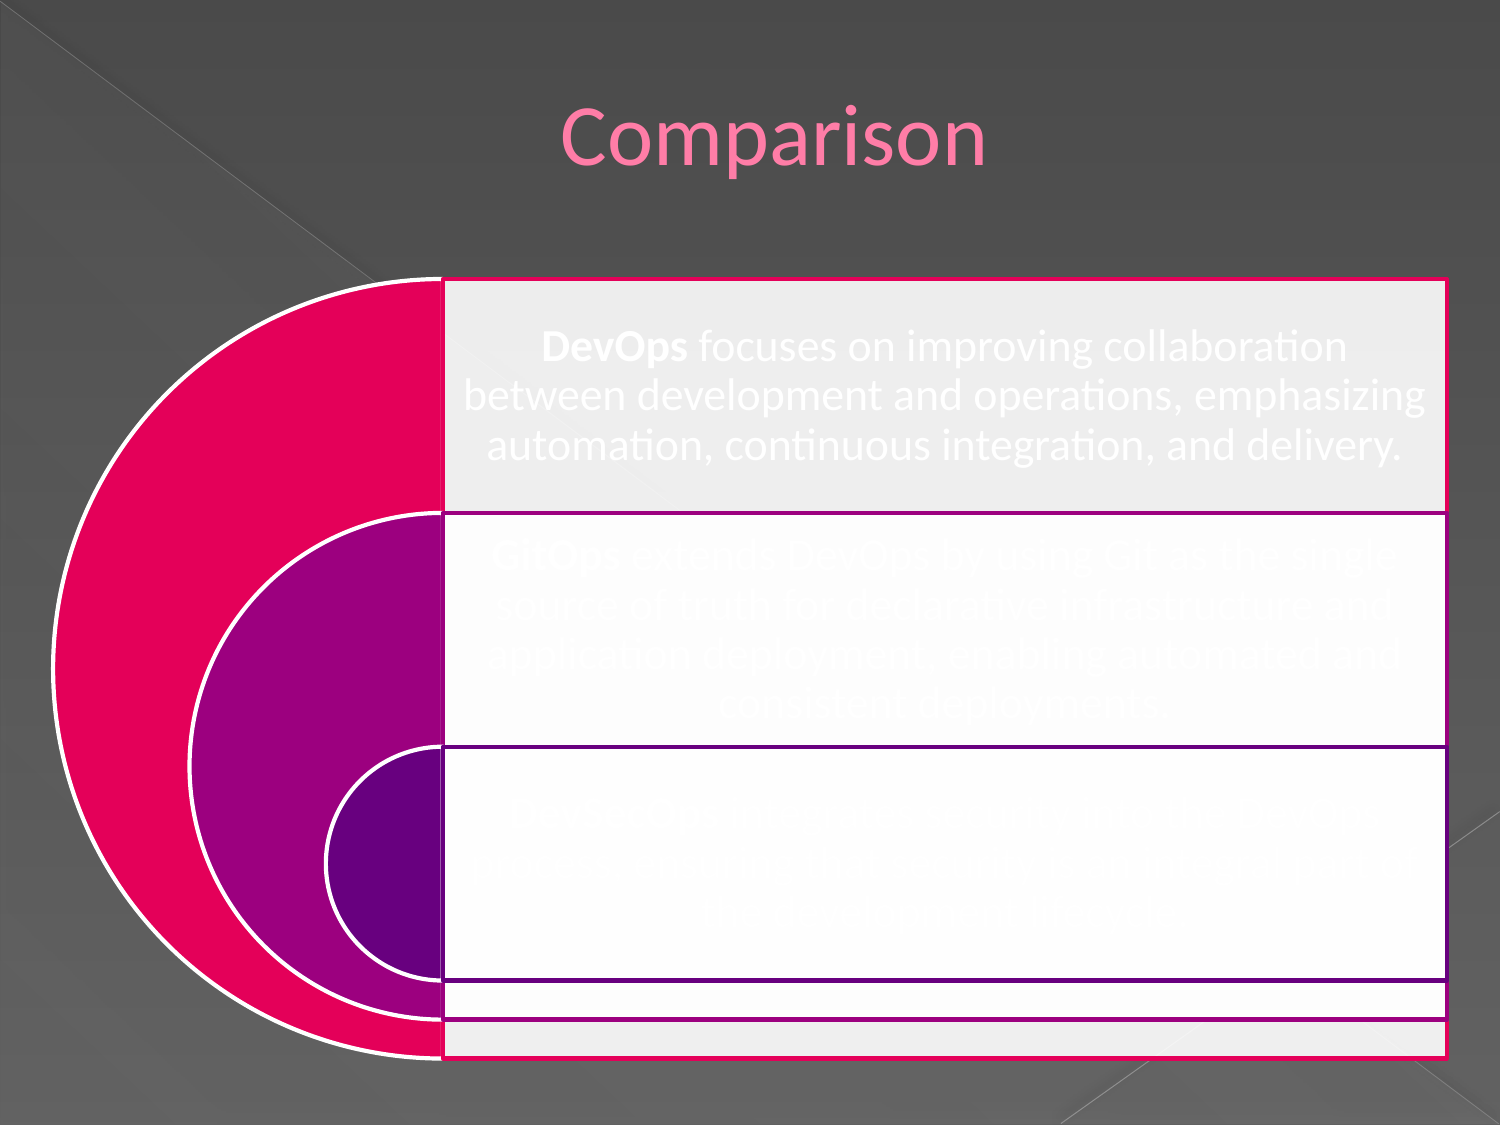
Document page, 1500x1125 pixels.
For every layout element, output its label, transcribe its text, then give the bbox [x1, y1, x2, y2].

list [52, 278, 1448, 1059]
title Comparison [466, 54, 1414, 207]
